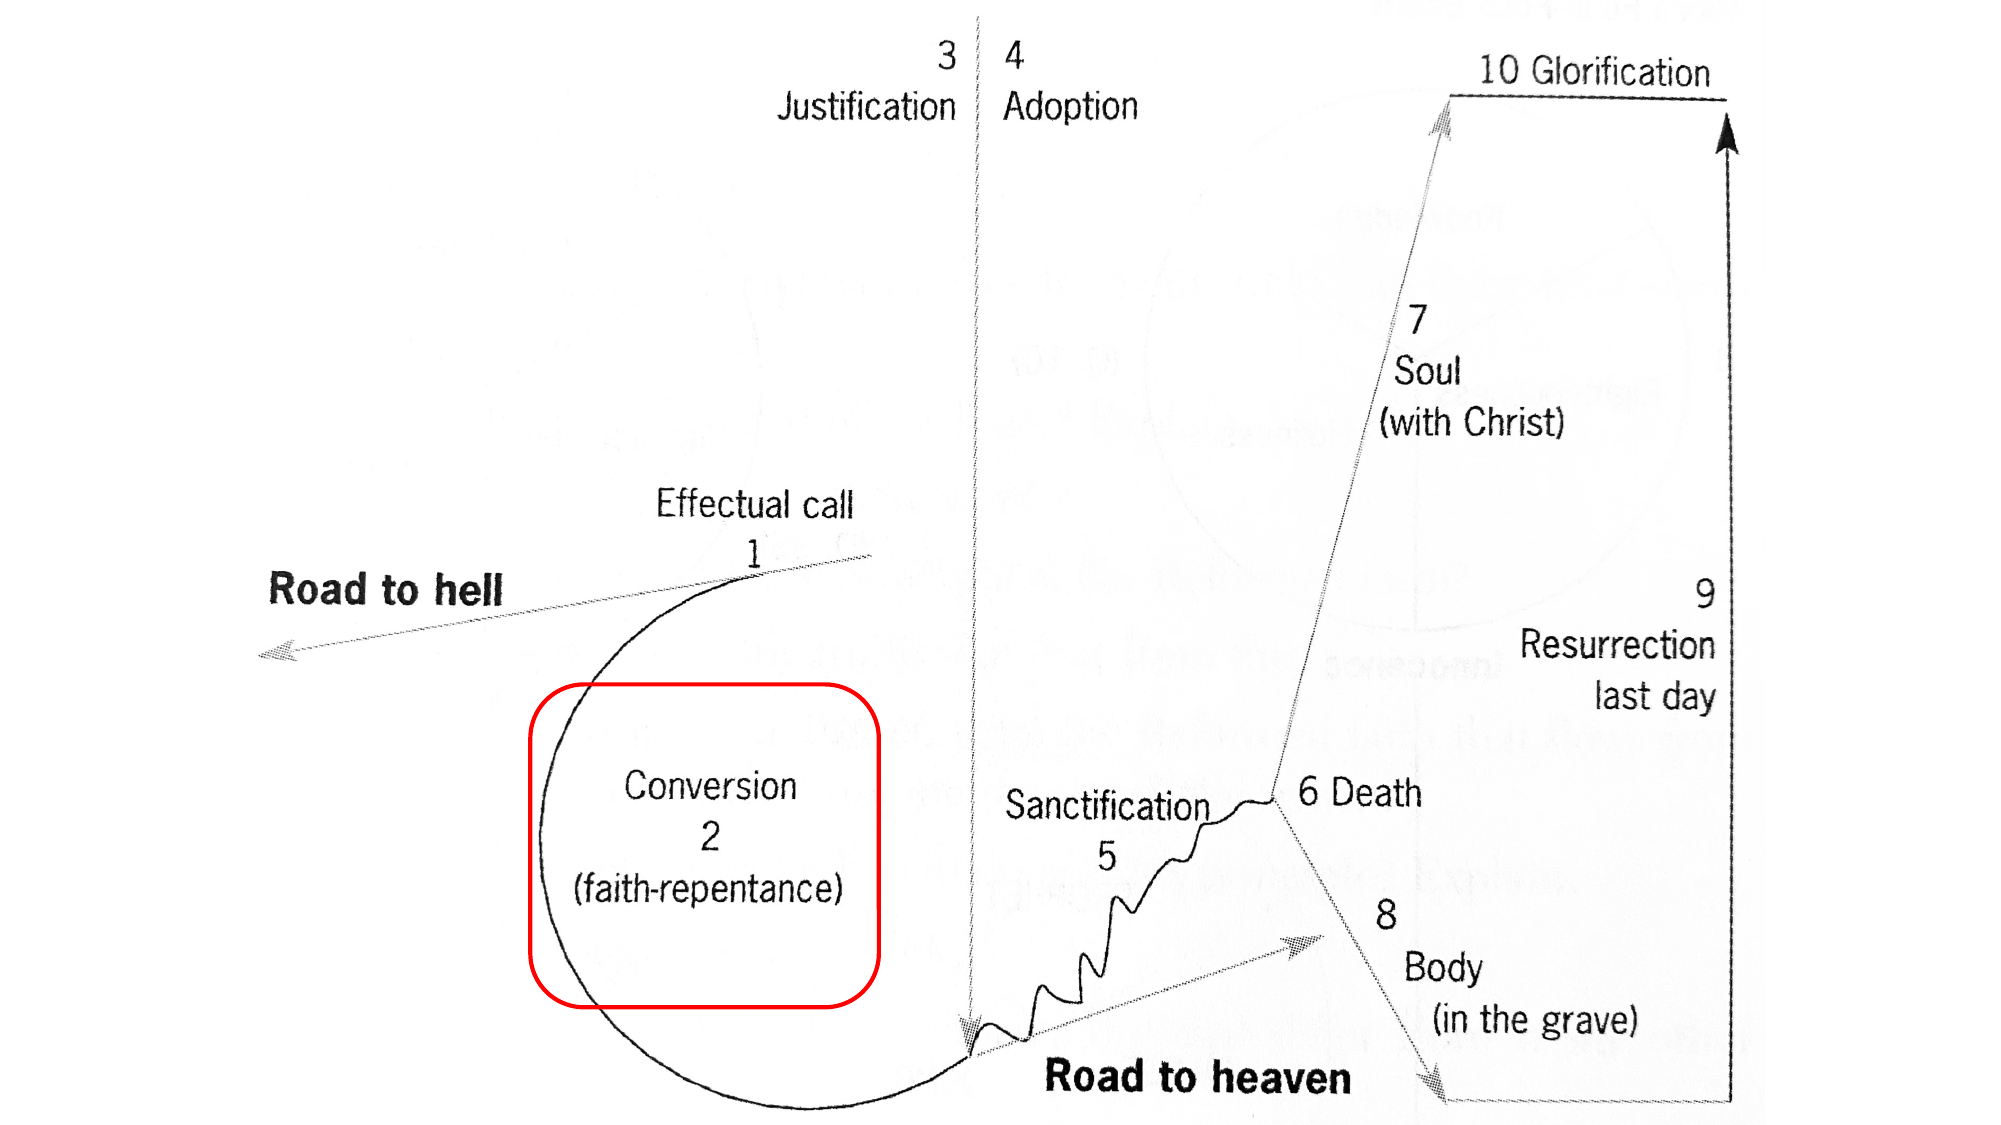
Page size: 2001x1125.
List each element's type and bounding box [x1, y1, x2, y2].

picture [235, 0, 1765, 1125]
